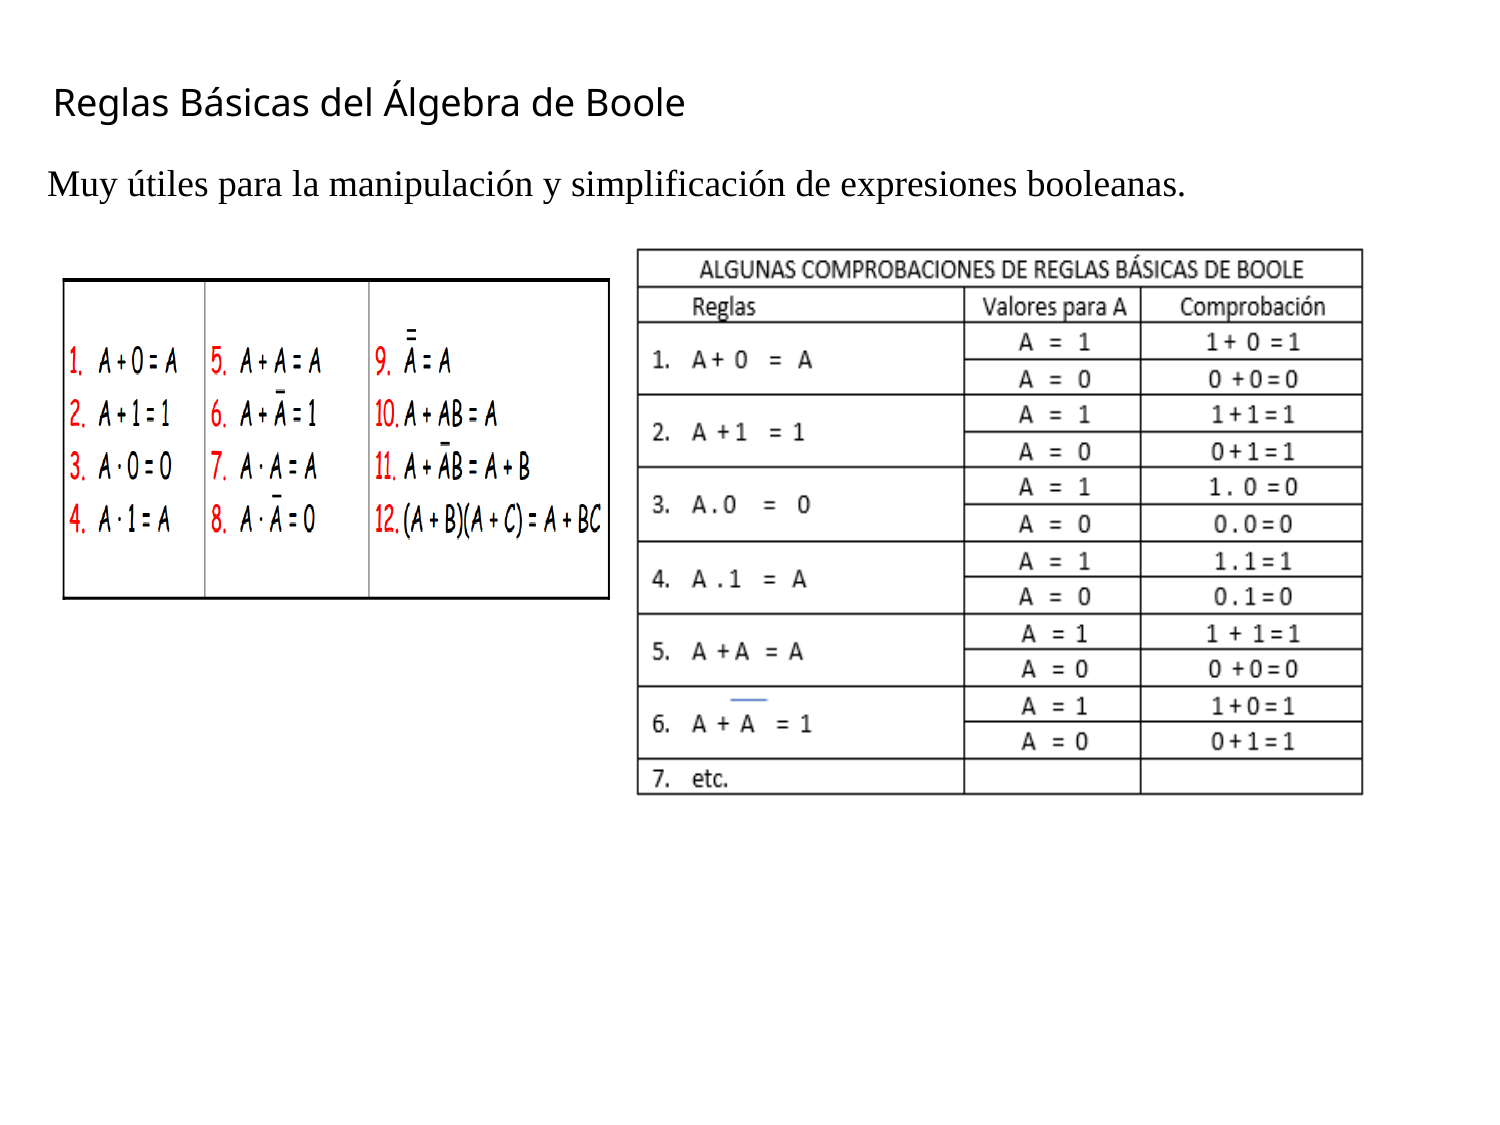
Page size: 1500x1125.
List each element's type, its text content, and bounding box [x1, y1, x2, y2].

text_box Muy útiles para la manipulación y simplificación de expresiones booleanas. [32, 151, 1270, 212]
title Reglas Básicas del Álgebra de Boole [37, 35, 1400, 186]
picture [619, 212, 1400, 862]
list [55, 273, 618, 610]
